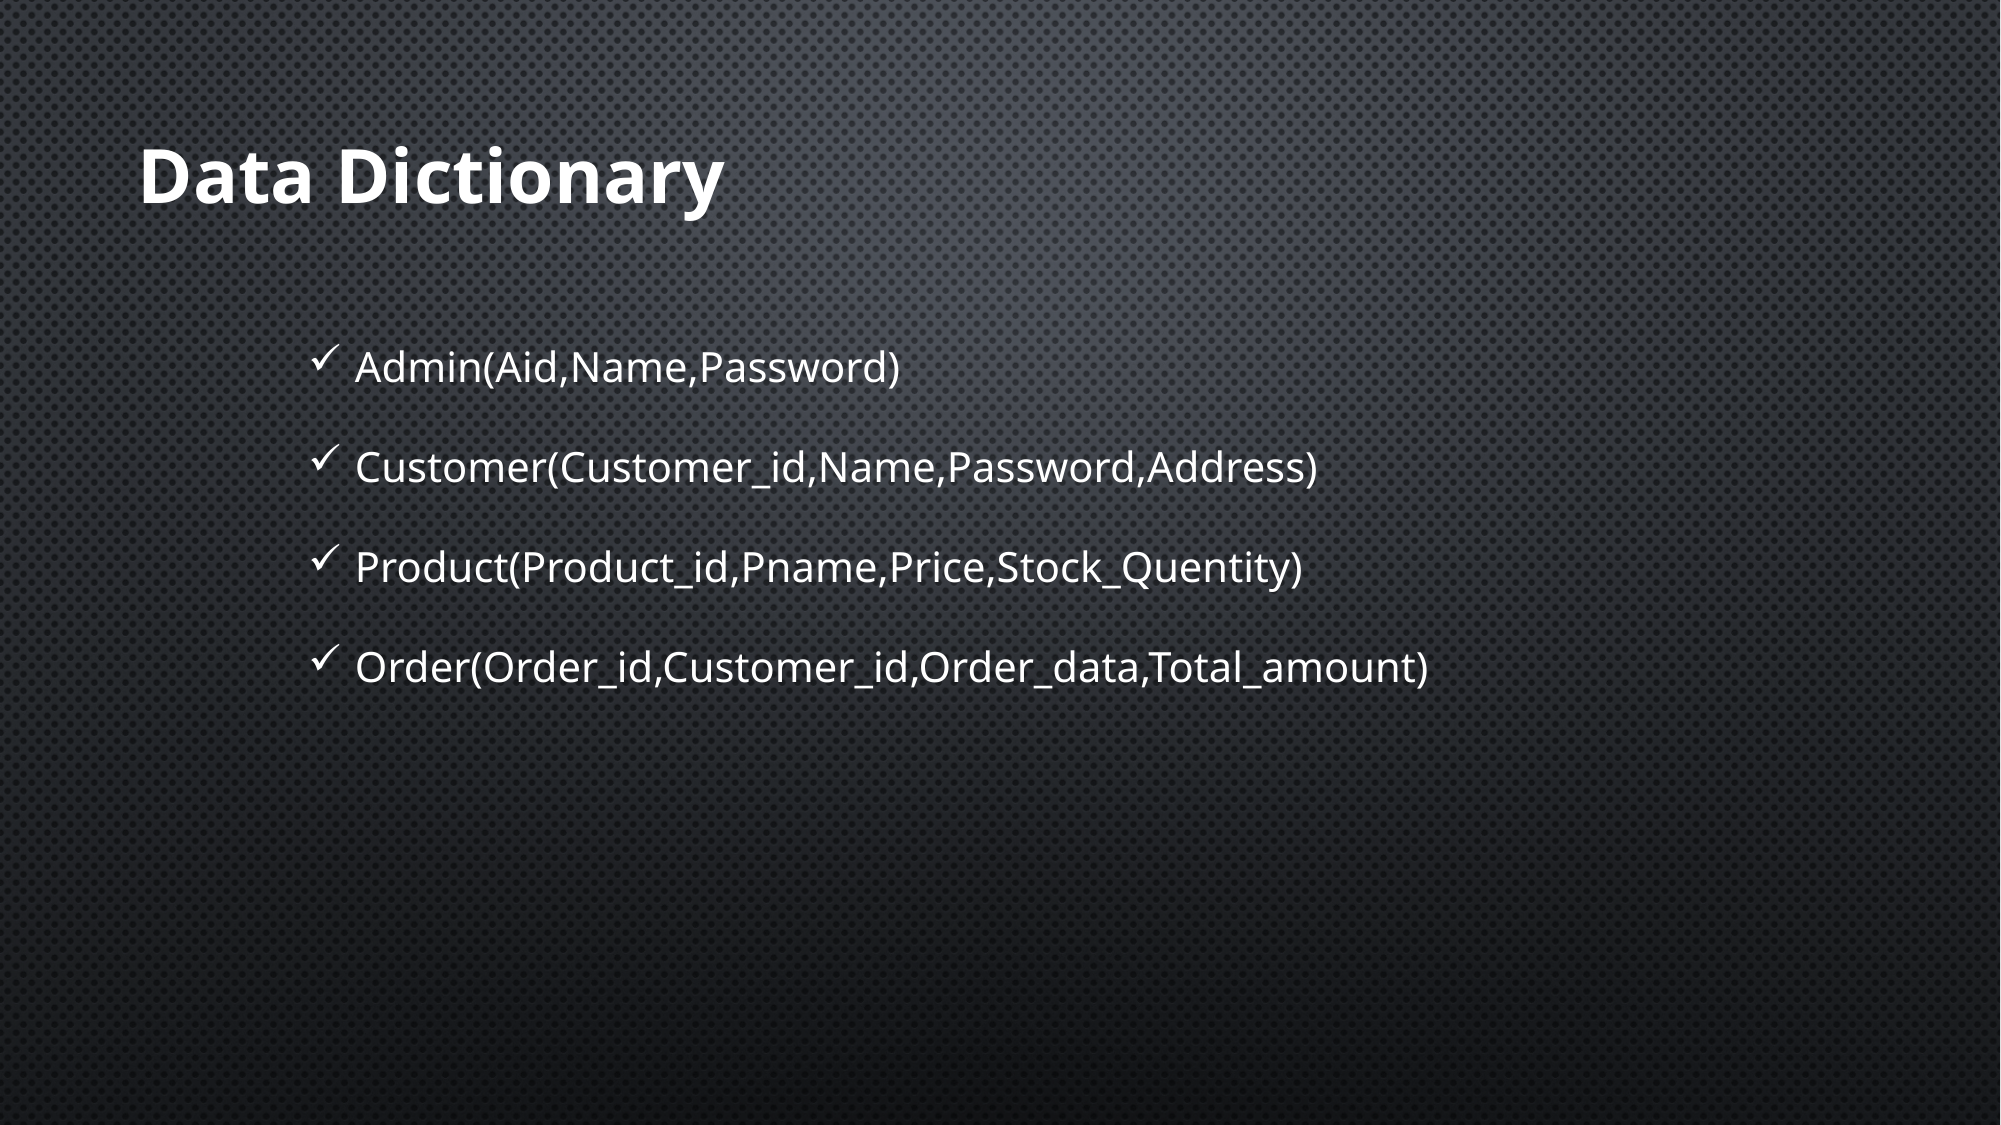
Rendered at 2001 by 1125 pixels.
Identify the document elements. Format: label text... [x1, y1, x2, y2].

text_box Data Dictionary [123, 121, 976, 227]
text_box Admin(Aid,Name,Password) Customer(Customer_id,Name,Password,Address) Product(Product_id,Pname,Price,Stock_Quentity) Order(Order_id,Customer_id,Order_data,Total_amount) [293, 333, 1821, 699]
